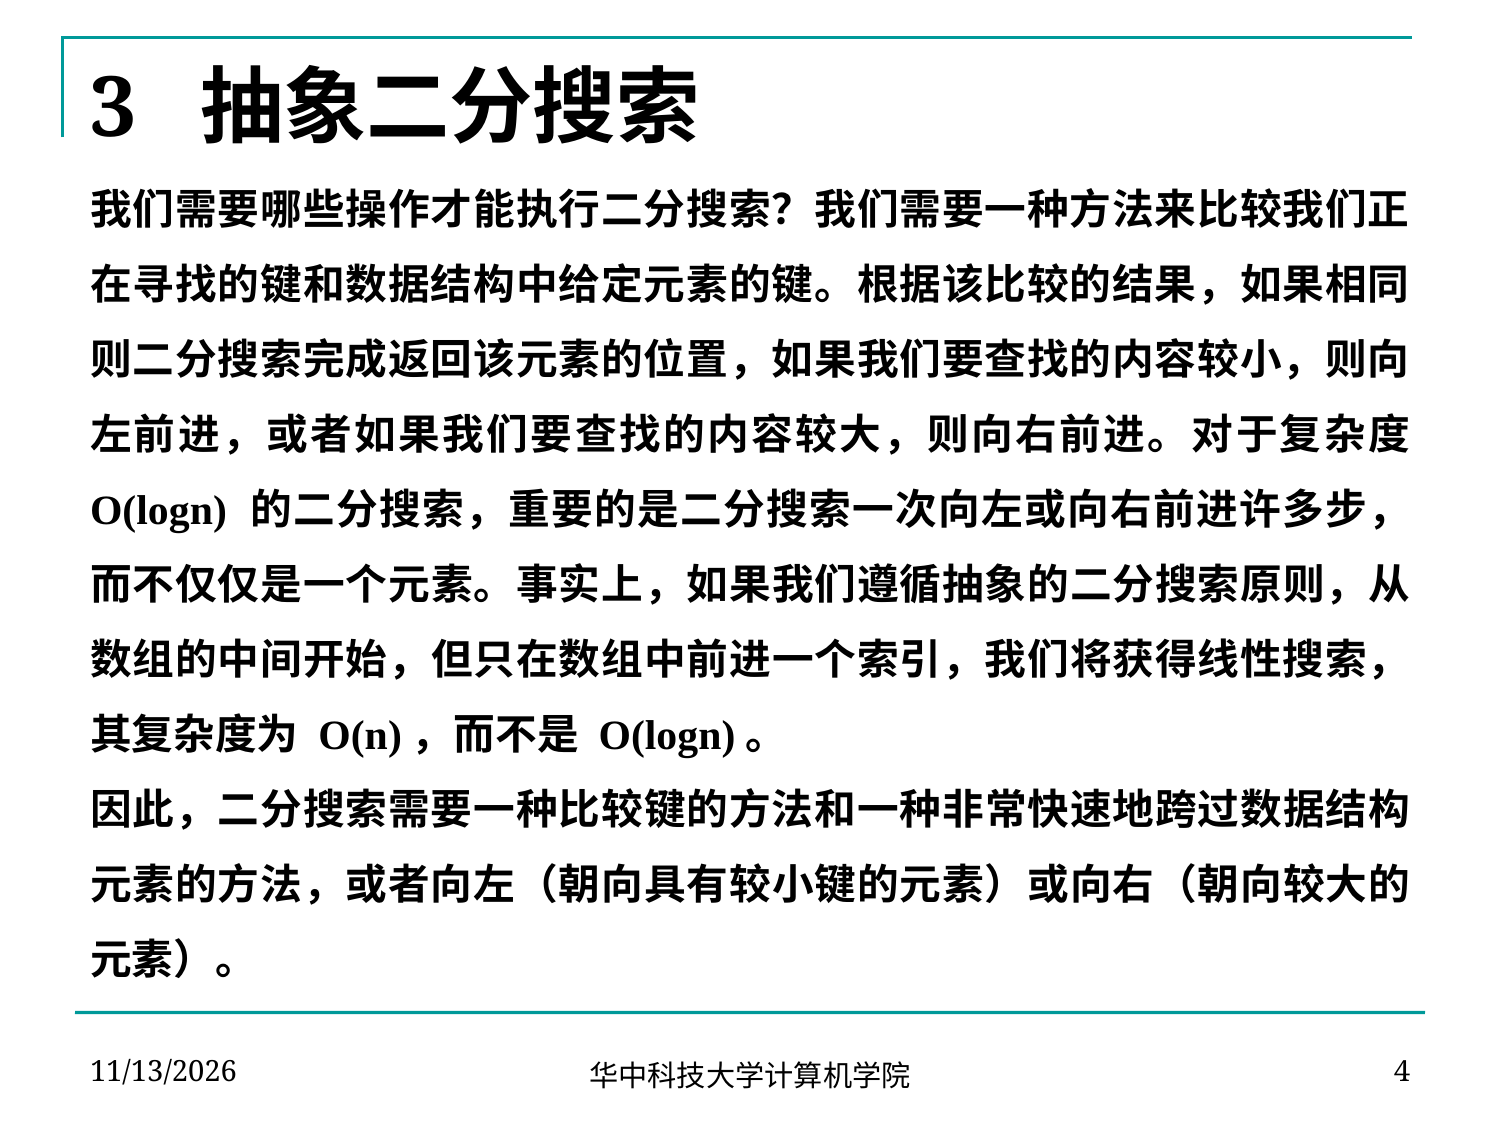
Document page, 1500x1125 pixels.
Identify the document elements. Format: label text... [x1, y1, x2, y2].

title 3 抽象二分搜索 [75, 45, 1425, 163]
list 我们需要哪些操作才能执行二分搜索？我们需要一种方法来比较我们正在寻找的键和数据结构中给定元素的键。根据该比较的结果，如果相同则二分搜索完成返回该元素的位置，如果我们要查找的内容较小，则向左前进，或者如果我们要查找的内容较大，则向右前进。对于复杂度 O(logn) 的二分搜索，重要的是二分搜索一次向左或向右前进许多步，而不仅仅是一个元素。事实上，如果我们遵循抽象的二分搜索原则，从数组的中间开始，但只在数组中前进一个索引，我们将获得线性搜索，其复杂度为 O(n)，而不是 O(logn)。 因此，二分搜索需要一种比较键的方法和一种非常快速地跨过数据结构元素的方法，或者向左（朝向具有较小键的元素）或向右（朝向较大的元素）。 [75, 163, 1425, 994]
slide_number 4 [1074, 1024, 1425, 1100]
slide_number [75, 1024, 425, 1100]
footer 华中科技大学计算机学院 [512, 1025, 988, 1100]
